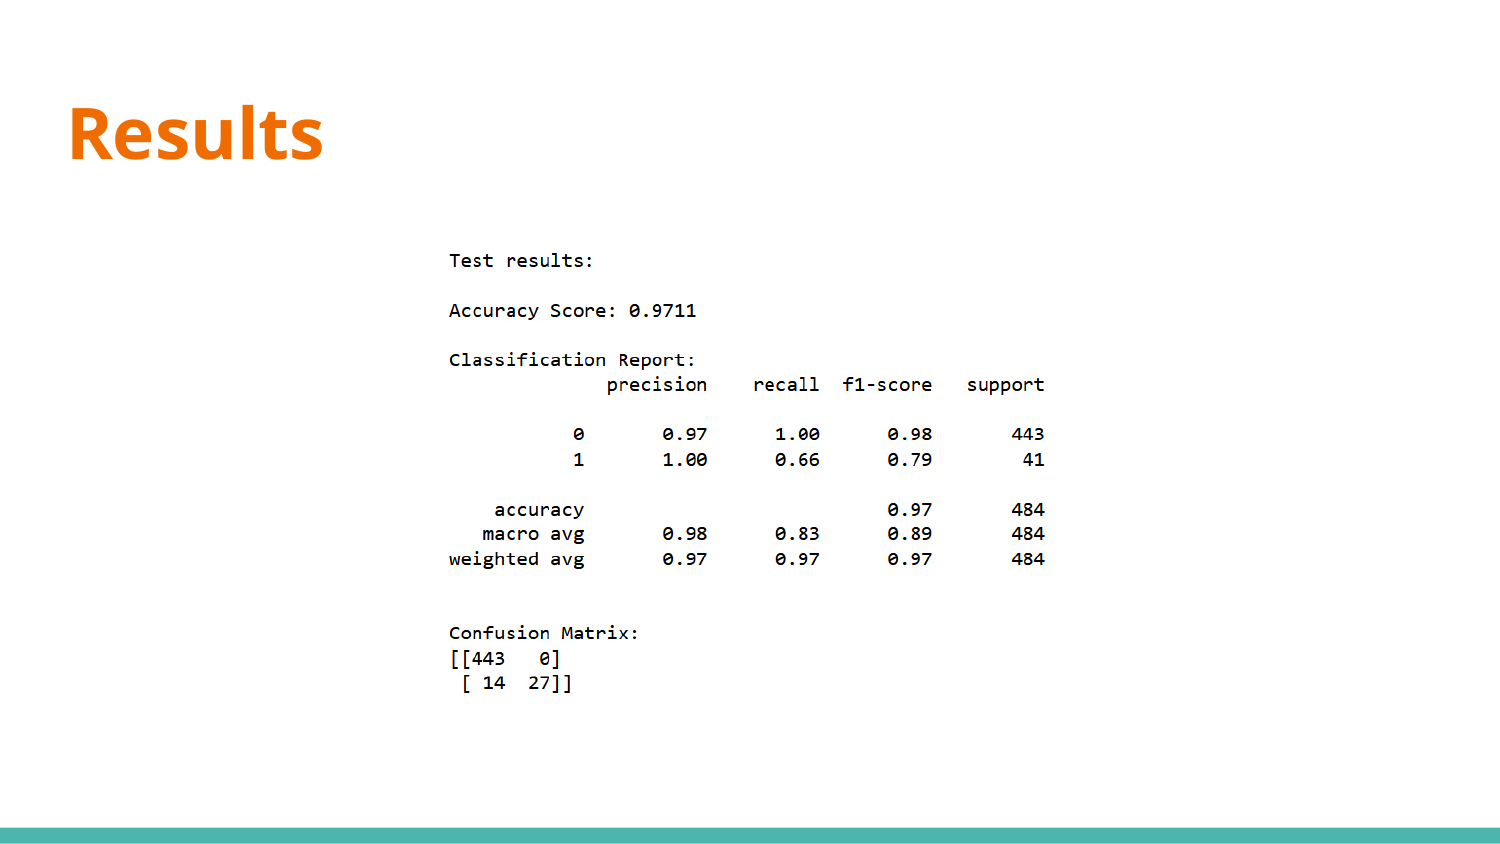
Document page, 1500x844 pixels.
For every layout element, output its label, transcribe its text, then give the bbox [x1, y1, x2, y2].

picture [438, 238, 1062, 716]
title Results [51, 72, 1449, 189]
